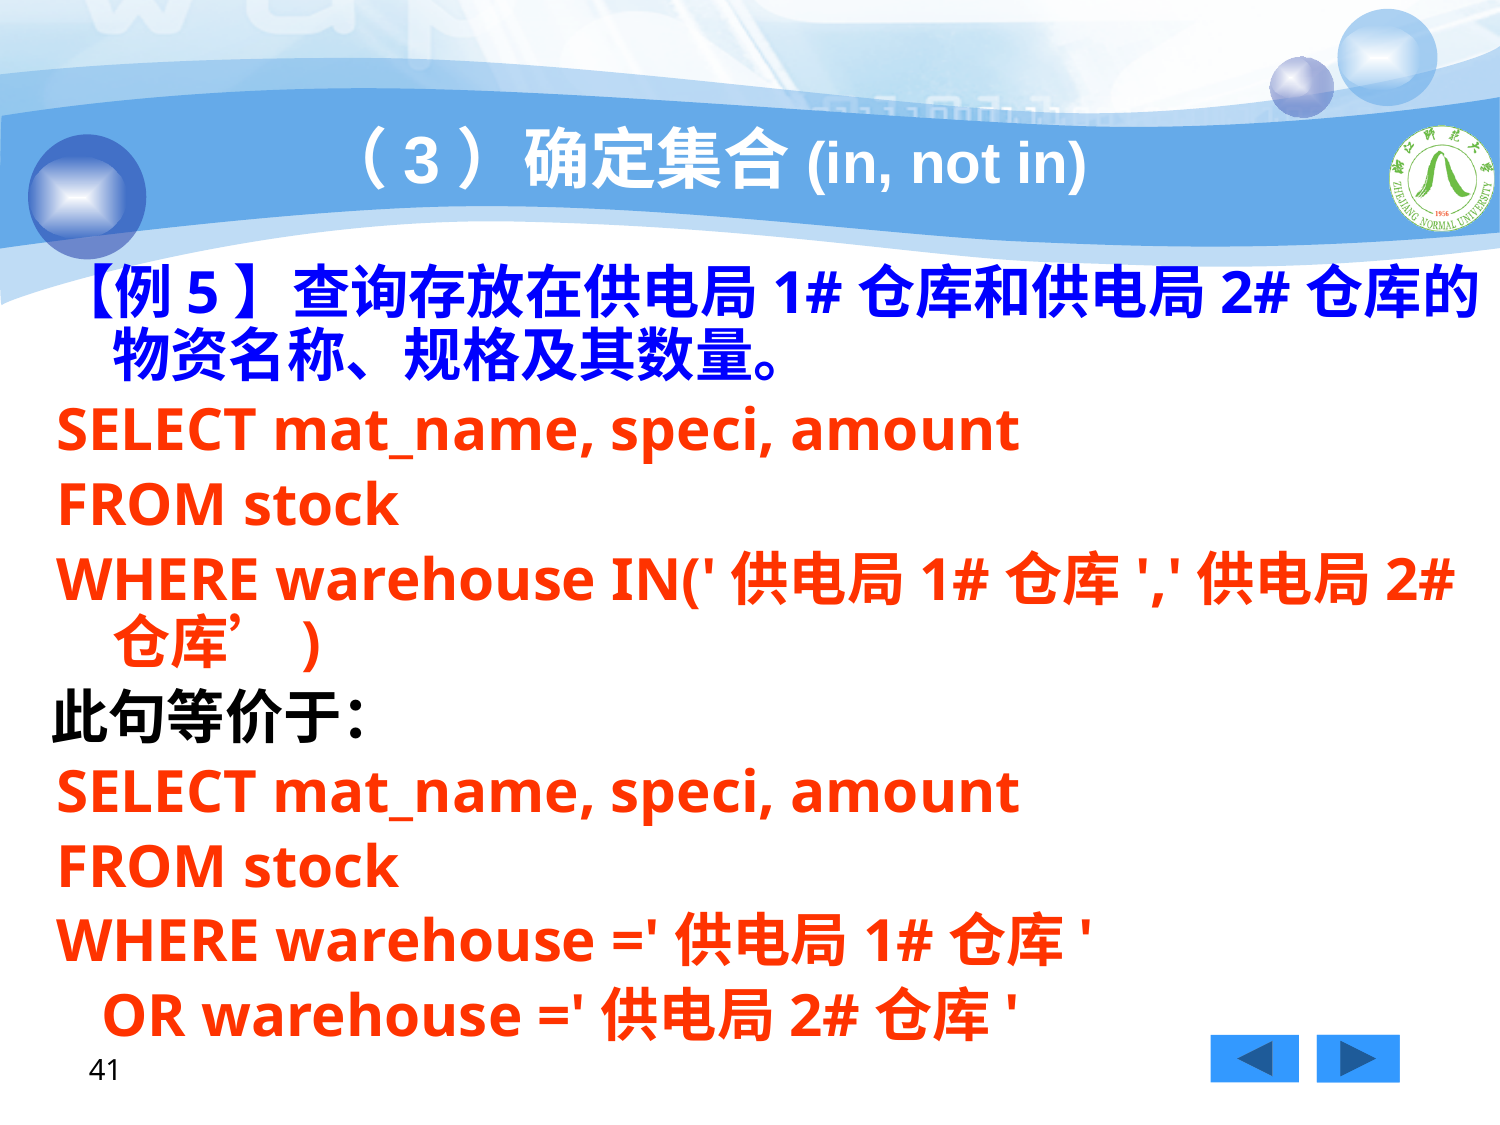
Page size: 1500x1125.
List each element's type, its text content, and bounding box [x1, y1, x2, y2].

picture [0, 0, 1500, 109]
text_box 此句等价于： [35, 680, 788, 759]
slide_number 41 [41, 1023, 138, 1099]
picture [1388, 125, 1495, 232]
list 【例5】查询存放在供电局1#仓库和供电局2#仓库的物资名称、规格及其数量。 SELECT mat_name, speci, amount FROM stock WHERE warehouse IN('供电局1#仓库','供电局2#仓库’) SELECT mat_name, speci, amount FROM stock WHERE warehouse ='供电局1#仓库' OR warehouse ='供电局2#仓库' [41, 255, 1500, 1071]
text_box （3）确定集合(in, not in) [67, 109, 1343, 222]
